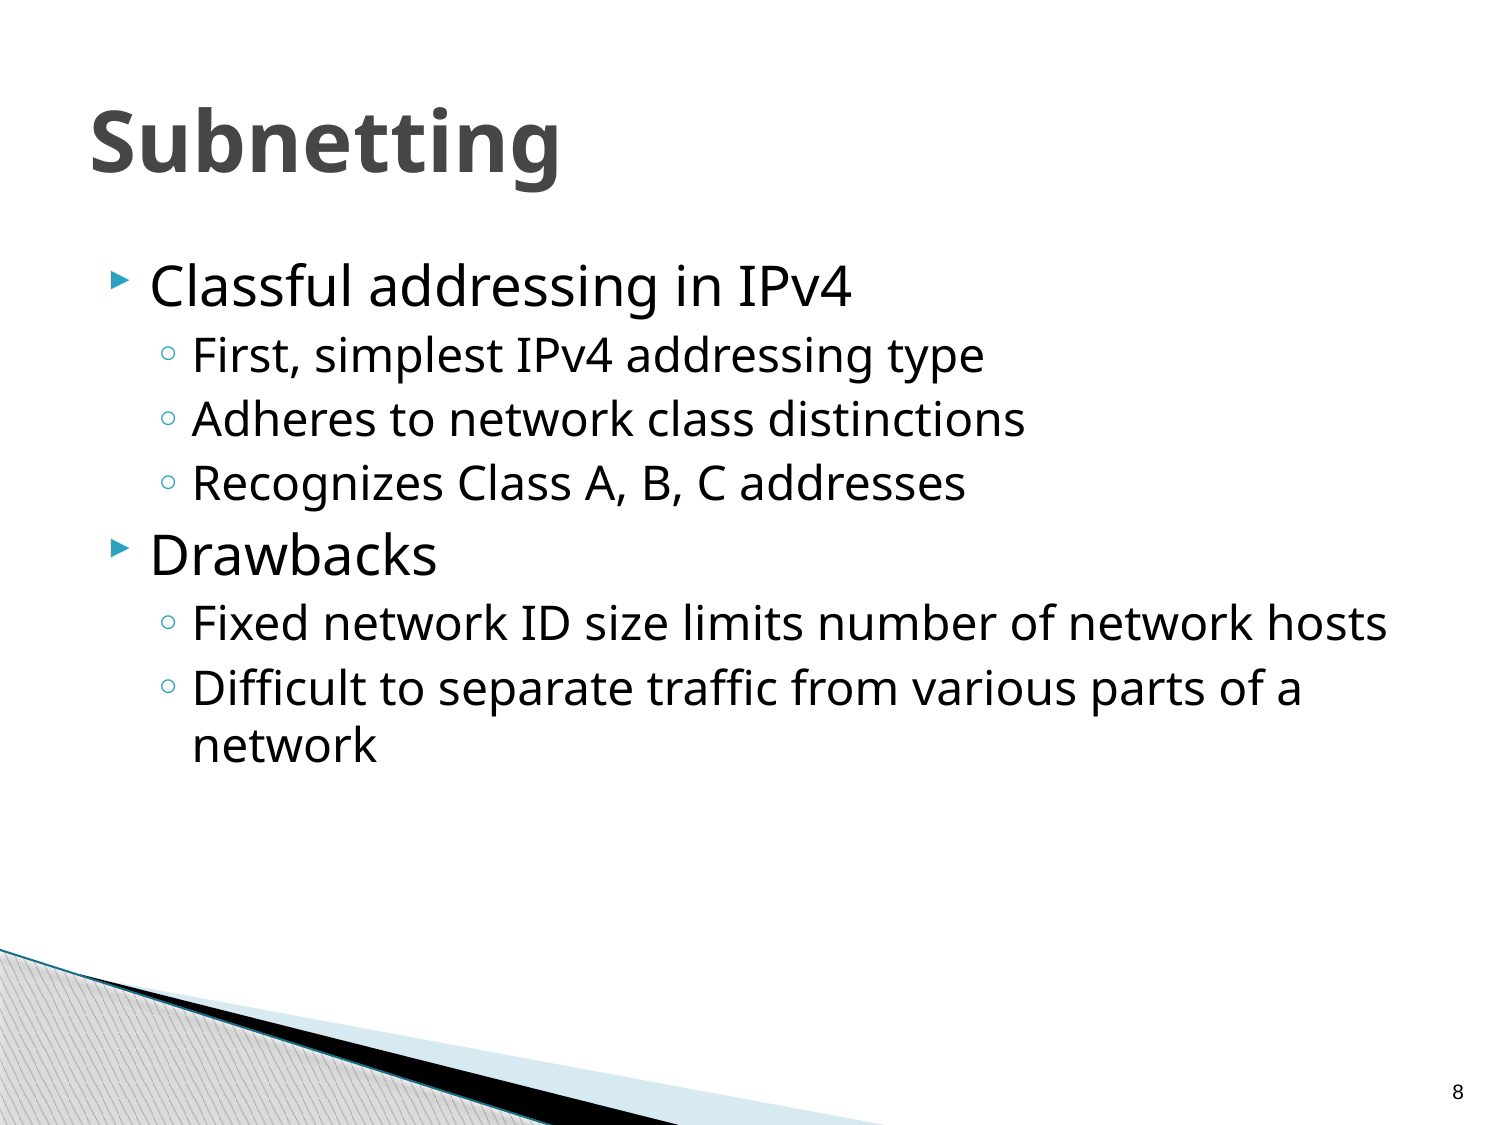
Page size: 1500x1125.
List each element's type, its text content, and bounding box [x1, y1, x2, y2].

title Subnetting [75, 45, 1425, 233]
slide_number 8 [1418, 1051, 1479, 1112]
list Classful addressing in IPv4 First, simplest IPv4 addressing type Adheres to network class distinctions Recognizes Class A, B, C addresses Drawbacks Fixed network ID size limits number of network hosts Difficult to separate traffic from various parts of a network [75, 243, 1425, 986]
